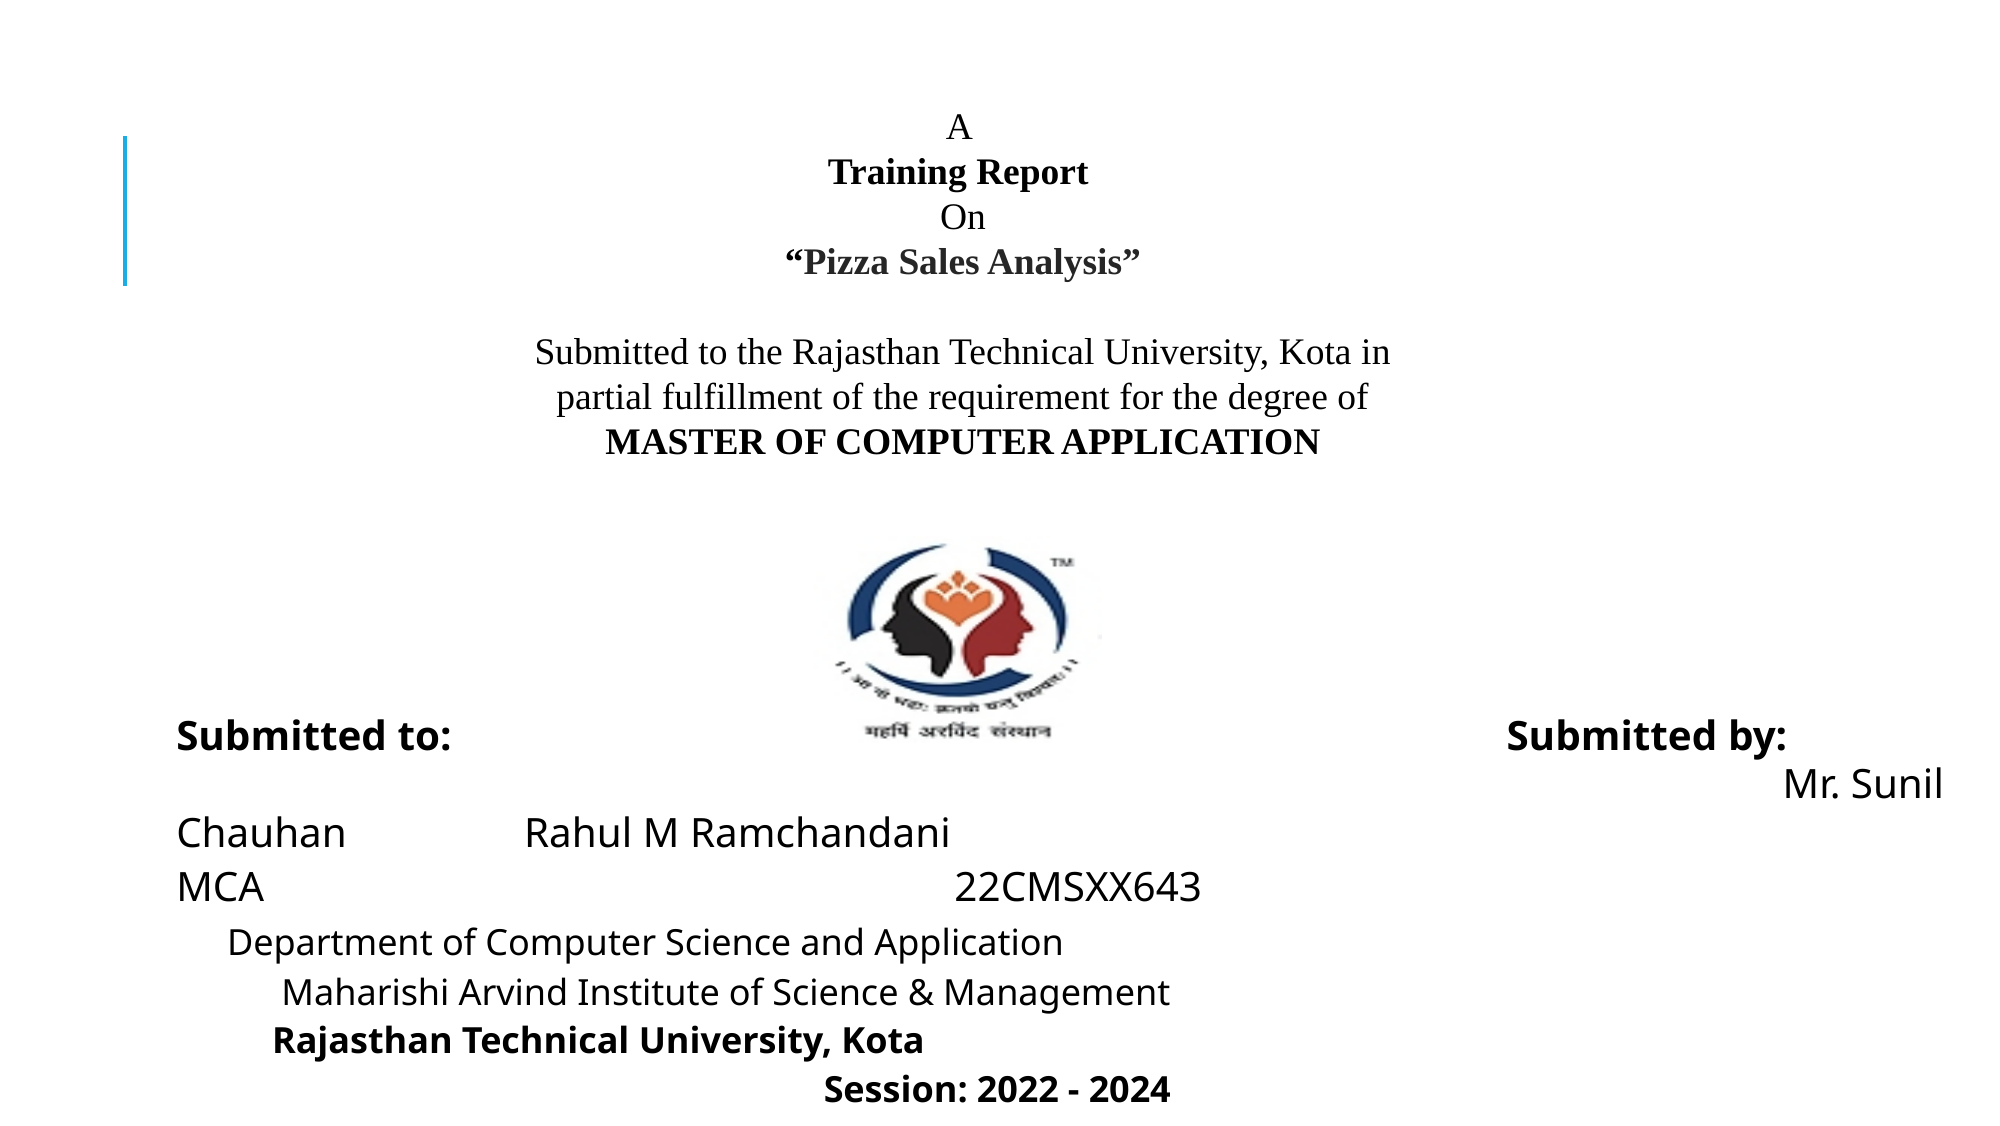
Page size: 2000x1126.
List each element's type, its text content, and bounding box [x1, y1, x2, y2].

text_box Submitted to: Submitted by: Mr. Sunil Chauhan Rahul M Ramchandani MCA 22CMSXX643 Department of Computer Science and Application Maharishi Arvind Institute of Science & Management Rajasthan Technical University, Kota Session: 2022 - 2024 [161, 701, 2000, 1126]
picture [813, 536, 1102, 743]
text_box A Training Report On “Pizza Sales Analysis” Submitted to the Rajasthan Technical University, Kota in partial fulfillment of the requirement for the degree of MASTER OF COMPUTER APPLICATION [213, 94, 1713, 537]
